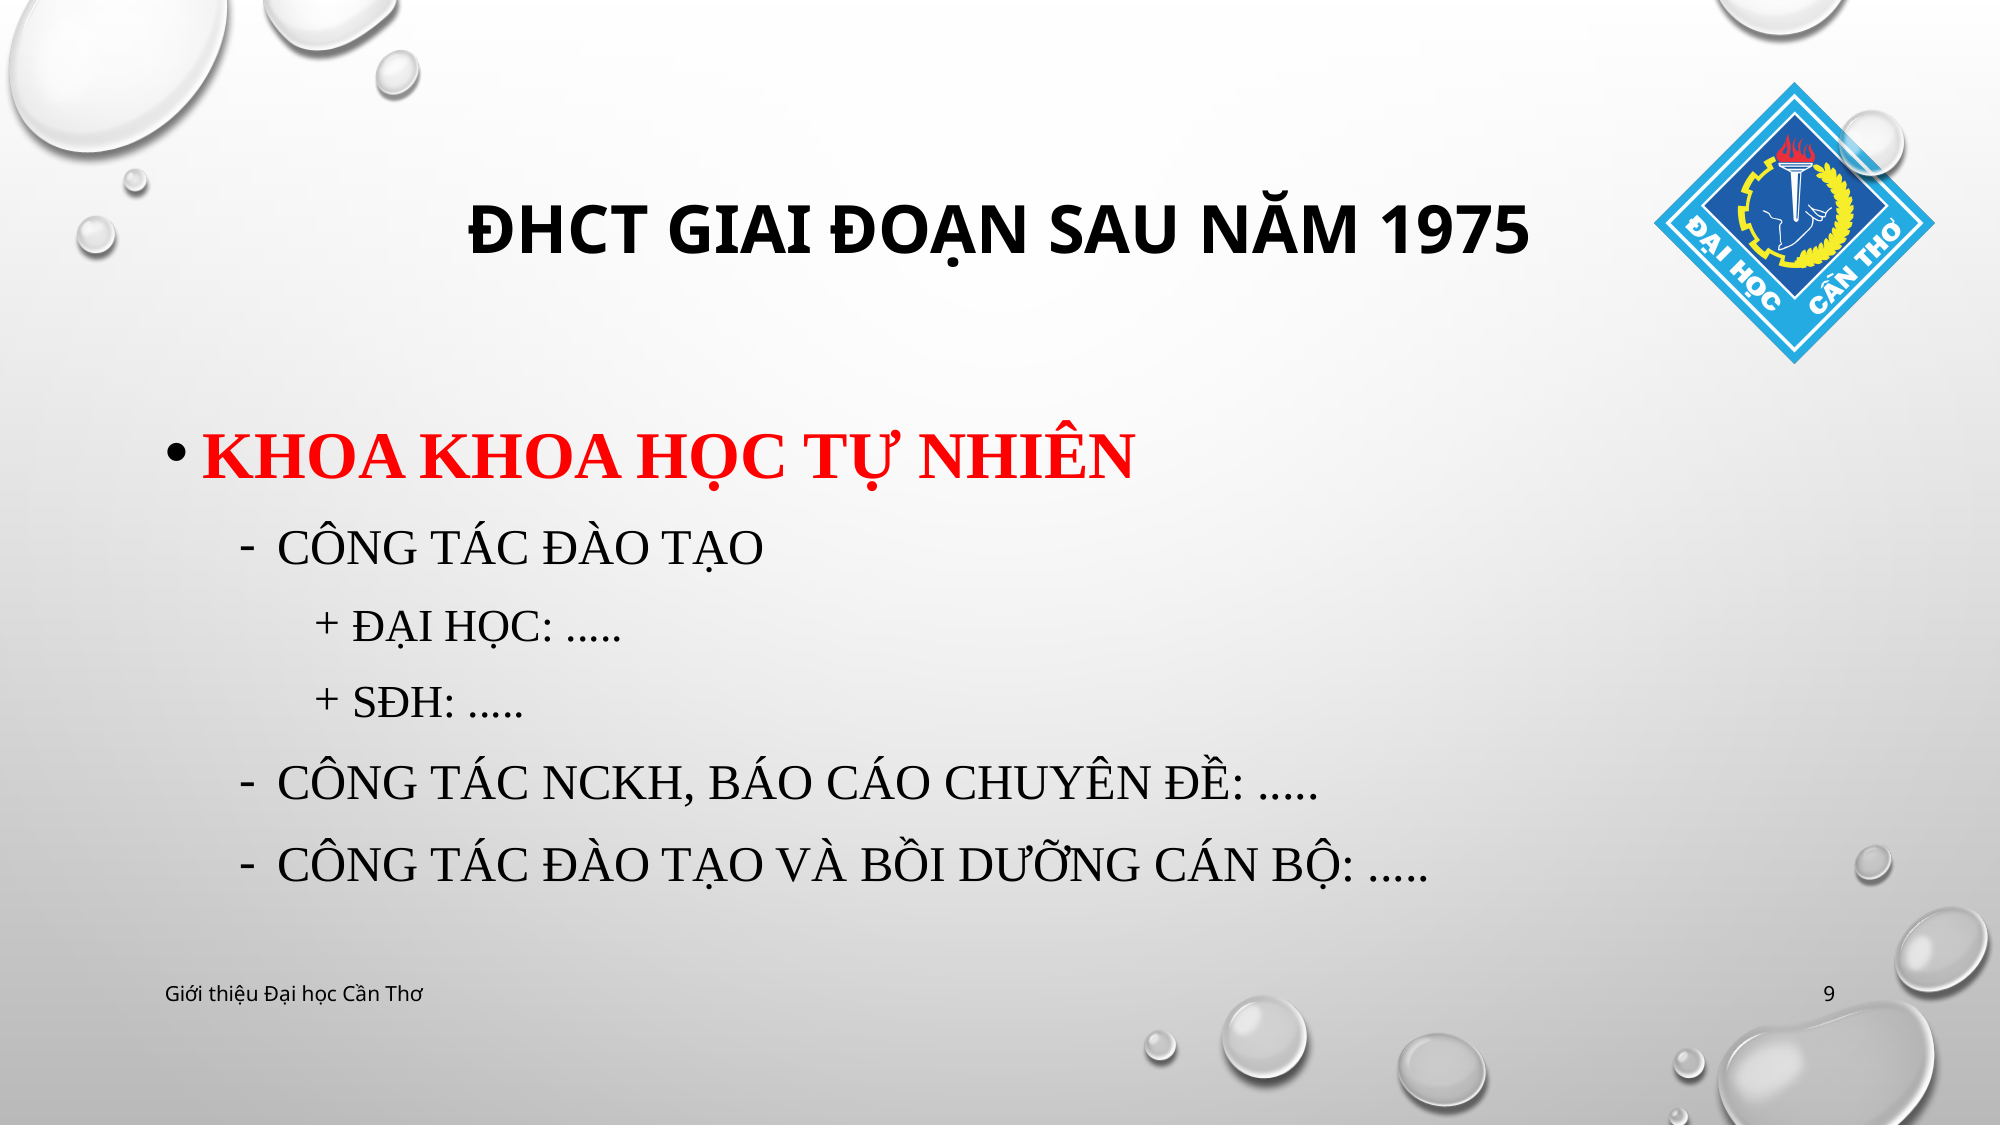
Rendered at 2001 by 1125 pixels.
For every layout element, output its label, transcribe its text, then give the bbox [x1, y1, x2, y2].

title Đhct giai đoạn sau năm 1975 [149, 101, 1851, 364]
footer Giới thiệu Đại học Cần Thơ [149, 965, 1245, 1025]
picture [0, 0, 2000, 1125]
list Khoa khoa học tự nhiên Công tác đào tạo Đại học: ..... Sđh: ..... Công tác nckh, báo cáo chuyên đề: ..... Công tác đào tạo và bồi dưỡng cán bộ: ..... [149, 388, 1850, 950]
slide_number 9 [1724, 965, 1851, 1025]
